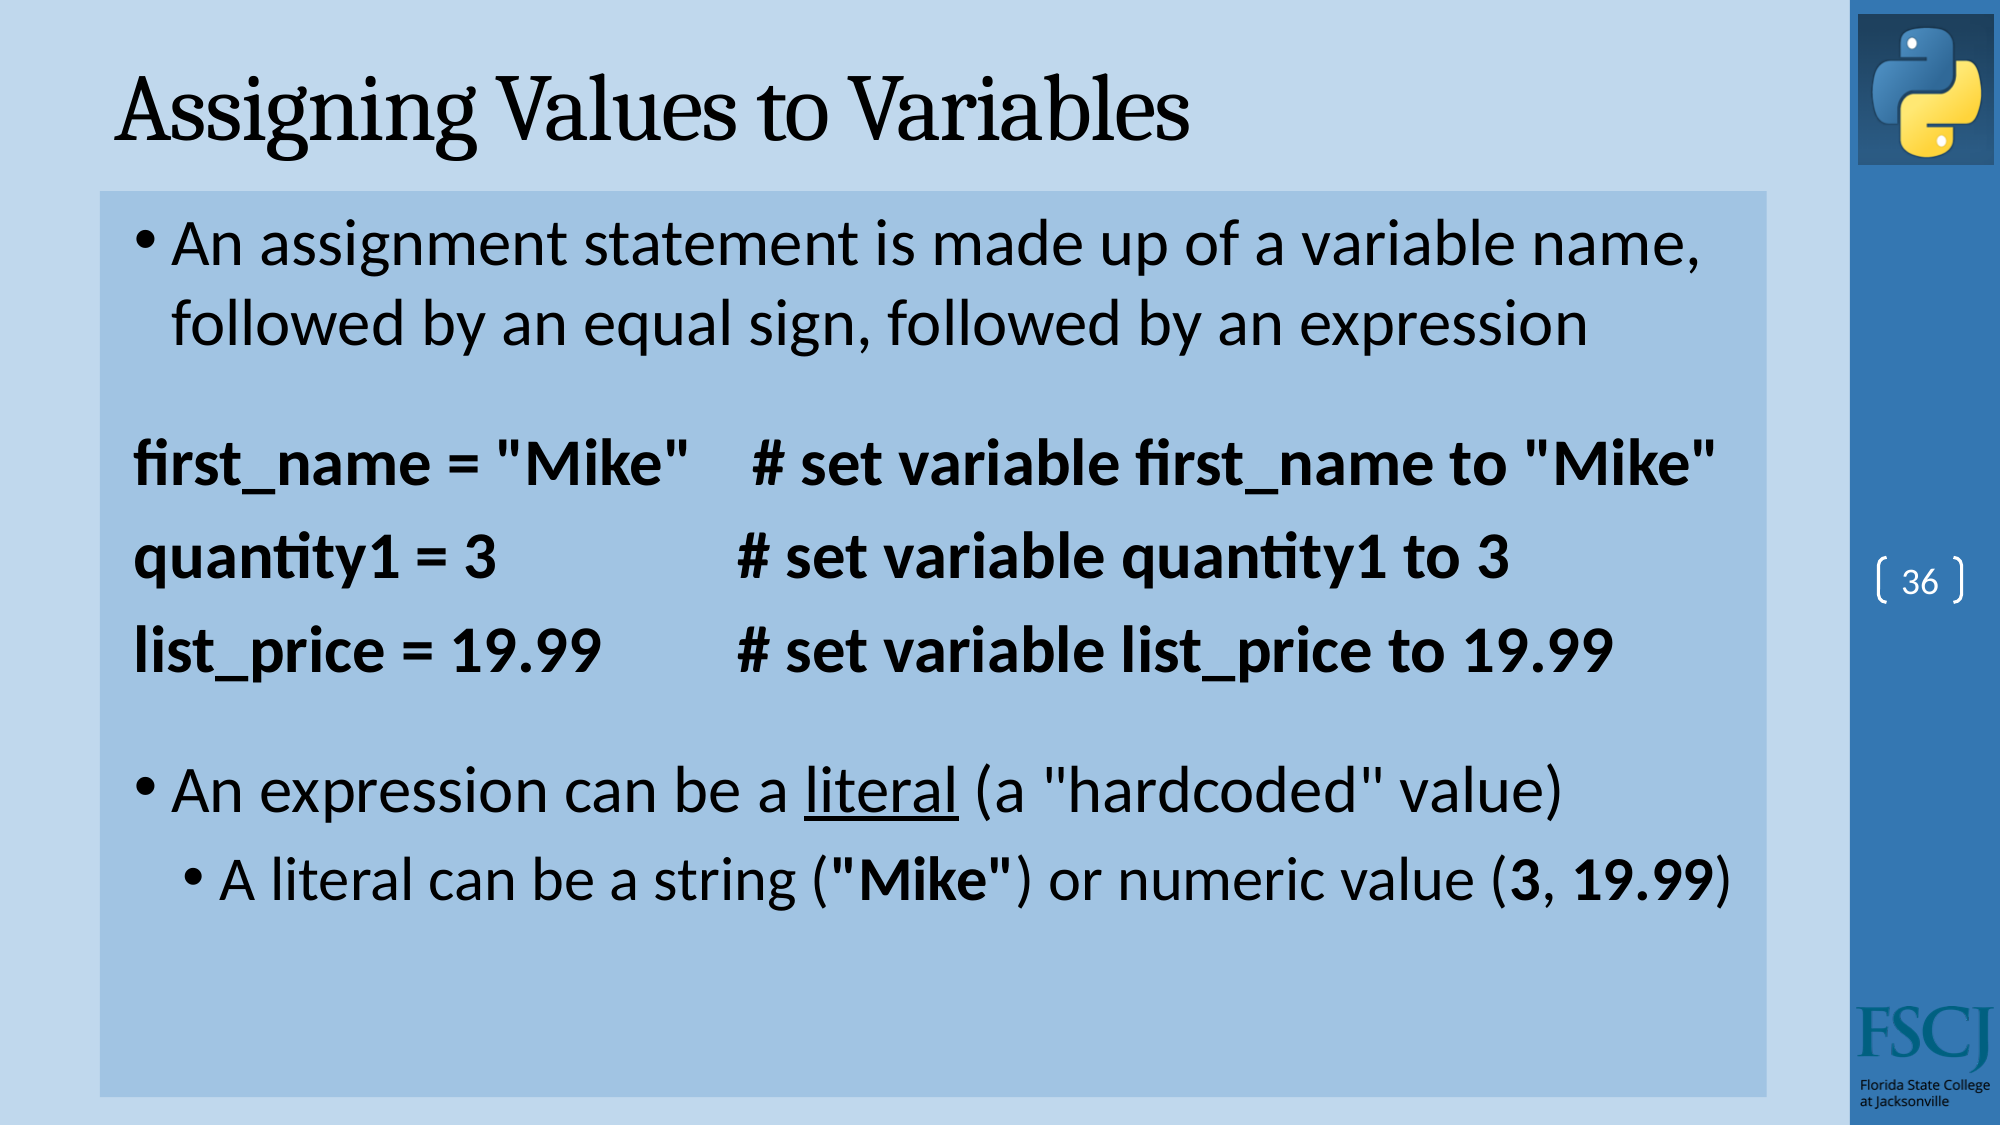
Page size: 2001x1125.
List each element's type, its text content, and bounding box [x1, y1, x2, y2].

picture [1856, 1006, 1994, 1109]
list An assignment statement is made up of a variable name, followed by an equal sign, followed by an expression first_name = "Mike" # set variable first_name to "Mike" quantity1 = 3 # set variable quantity1 to 3 list_price = 19.99 # set variable list_price to 19.99 An expression can be a literal (a "hardcoded" value) A literal can be a string ("Mike") or numeric value (3, 19.99) [99, 191, 1767, 1098]
slide_number 36 [1876, 555, 1964, 604]
title Assigning Values to Variables [99, 34, 1767, 169]
picture [1858, 14, 1994, 165]
